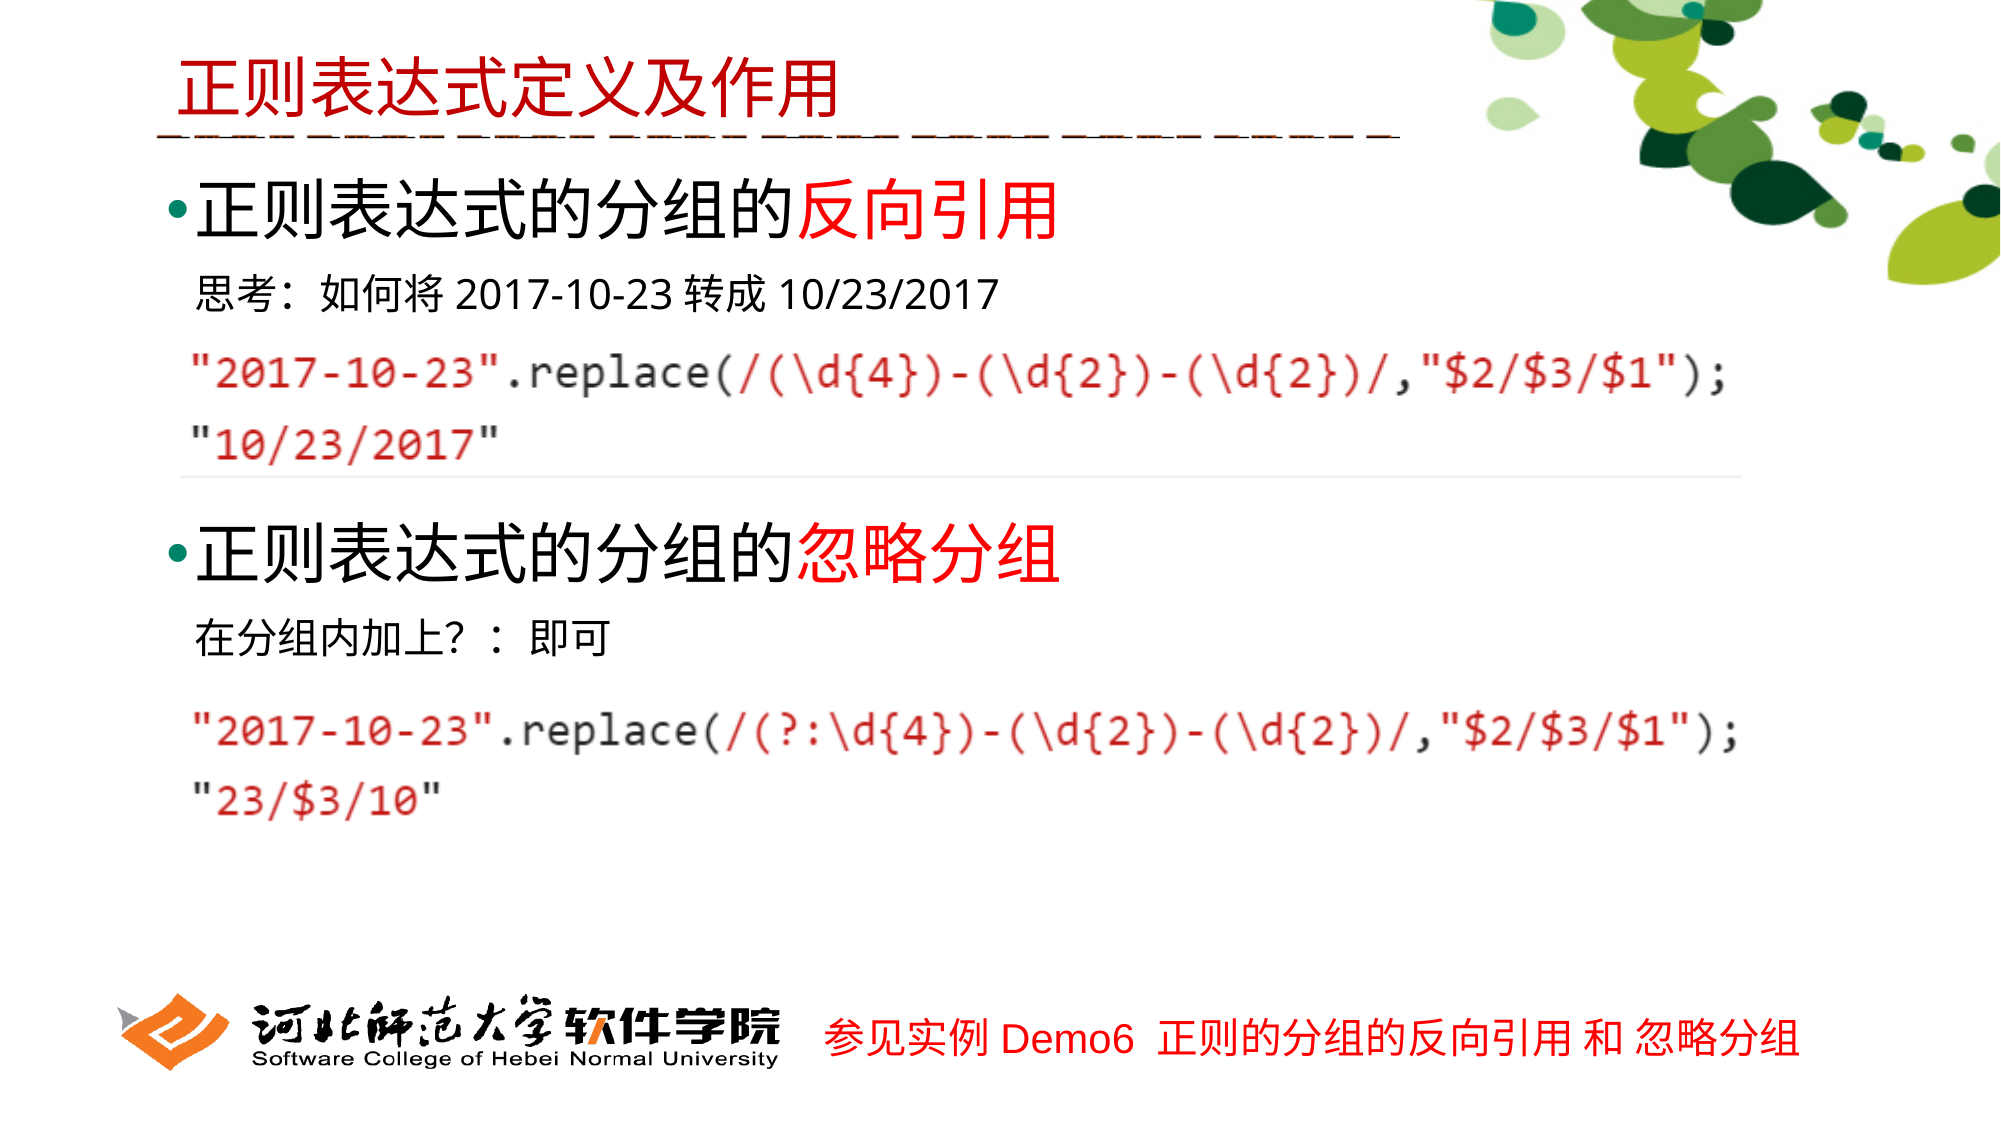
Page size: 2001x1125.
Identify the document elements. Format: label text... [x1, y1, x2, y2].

list 正则表达式定义及作用 [161, 38, 1505, 120]
text_box 参见实例Demo6 正则的分组的反向引用 和 忽略分组 [808, 1004, 1835, 1070]
picture [0, 0, 2001, 1125]
list 正则表达式的分组的反向引用 思考：如何将2017-10-23转成10/23/2017 正则表达式的分组的忽略分组 在分组内加上？：即可 [152, 128, 1835, 993]
